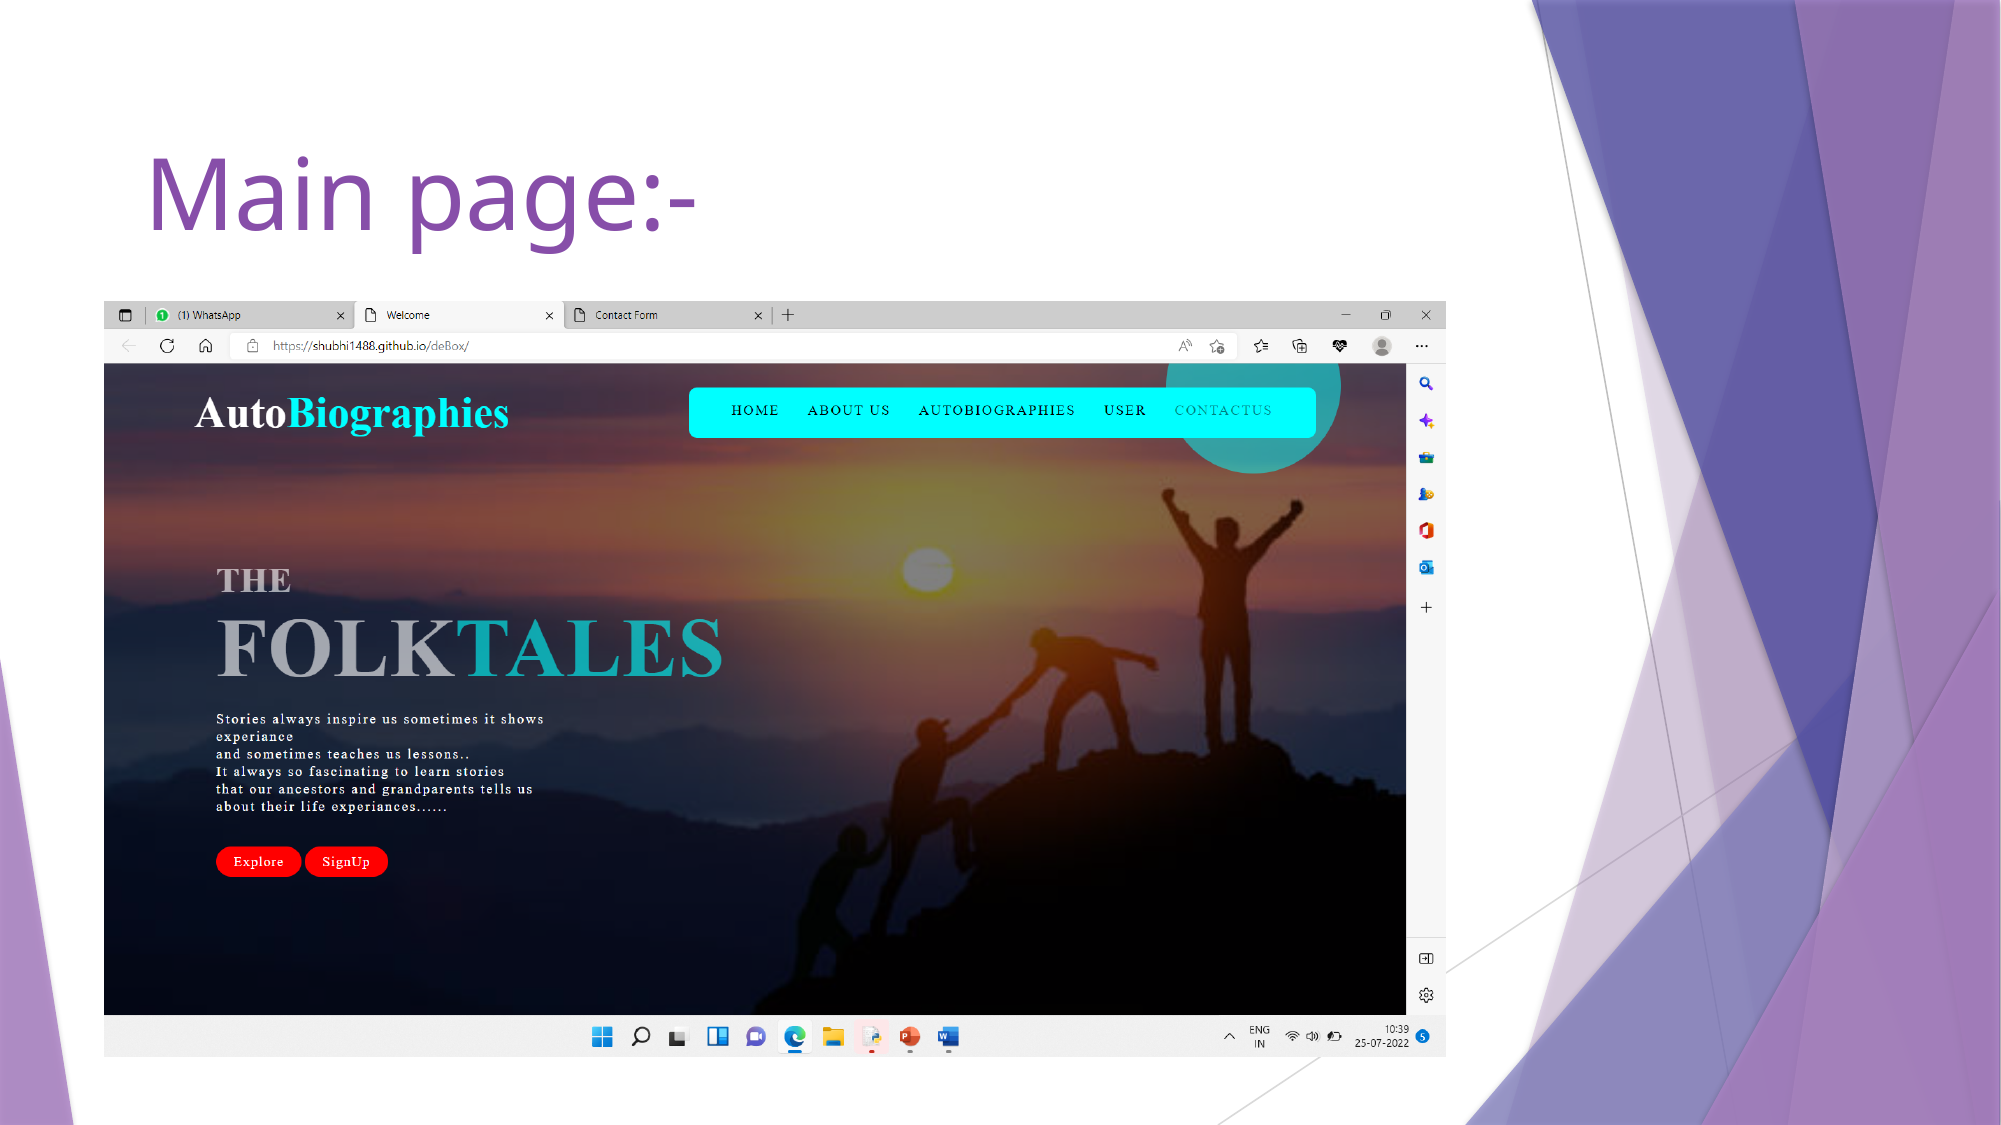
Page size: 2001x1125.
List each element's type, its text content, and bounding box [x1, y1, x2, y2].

picture [103, 301, 1447, 1057]
text_box Main page:- [129, 123, 785, 258]
